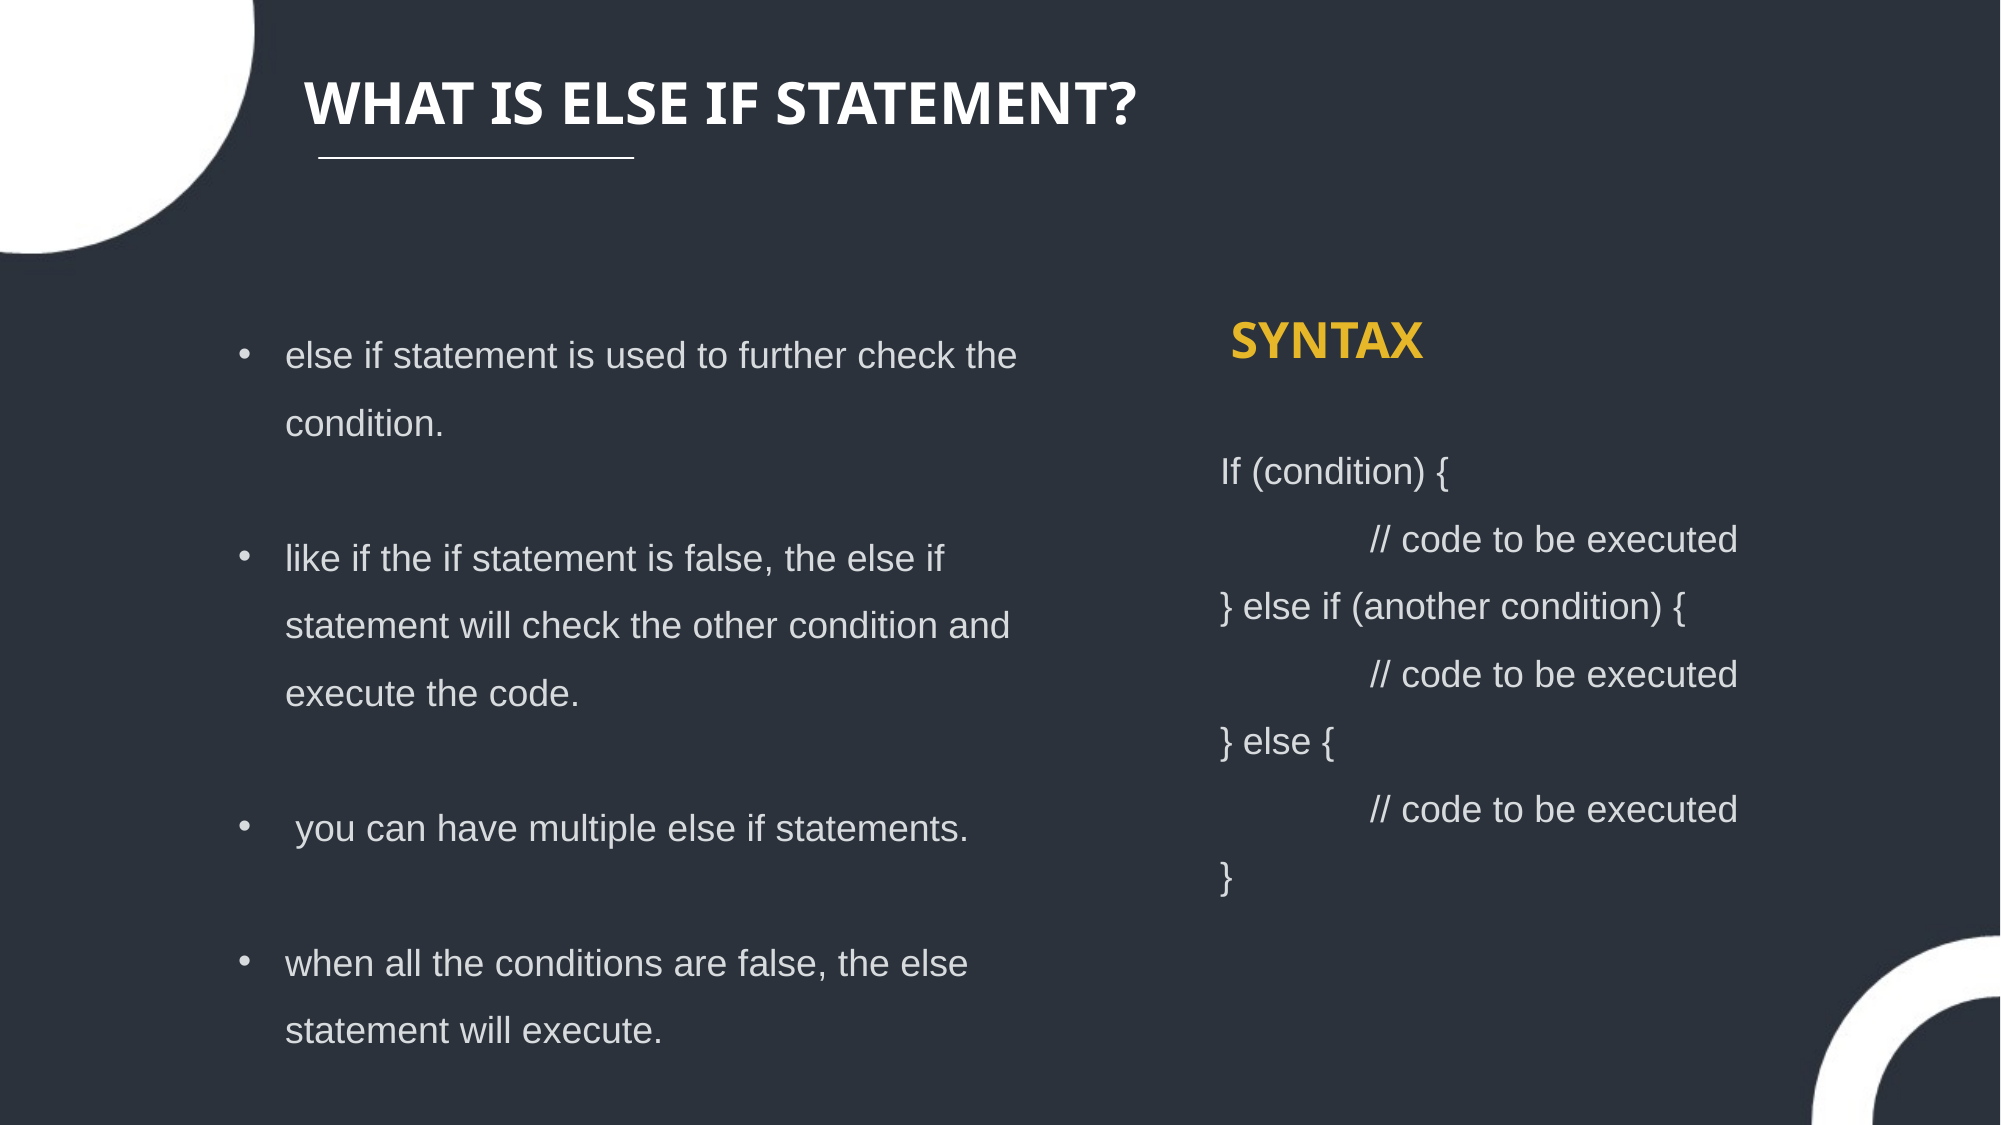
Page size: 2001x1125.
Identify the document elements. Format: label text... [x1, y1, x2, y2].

text_box If (condition) { // code to be executed } else if (another condition) { // code to be executed } else { // code to be executed } [1205, 417, 1987, 905]
text_box else if statement is used to further check the condition. like if the if statement is false, the else if statement will check the other condition and execute the code. you can have multiple else if statements. when all the conditions are false, the else statement will execute. [223, 301, 1064, 1059]
picture [0, 0, 2001, 1125]
text_box SYNTAX [1215, 301, 1439, 376]
text_box WHAT IS ELSE IF STATEMENT? [289, 59, 1987, 144]
